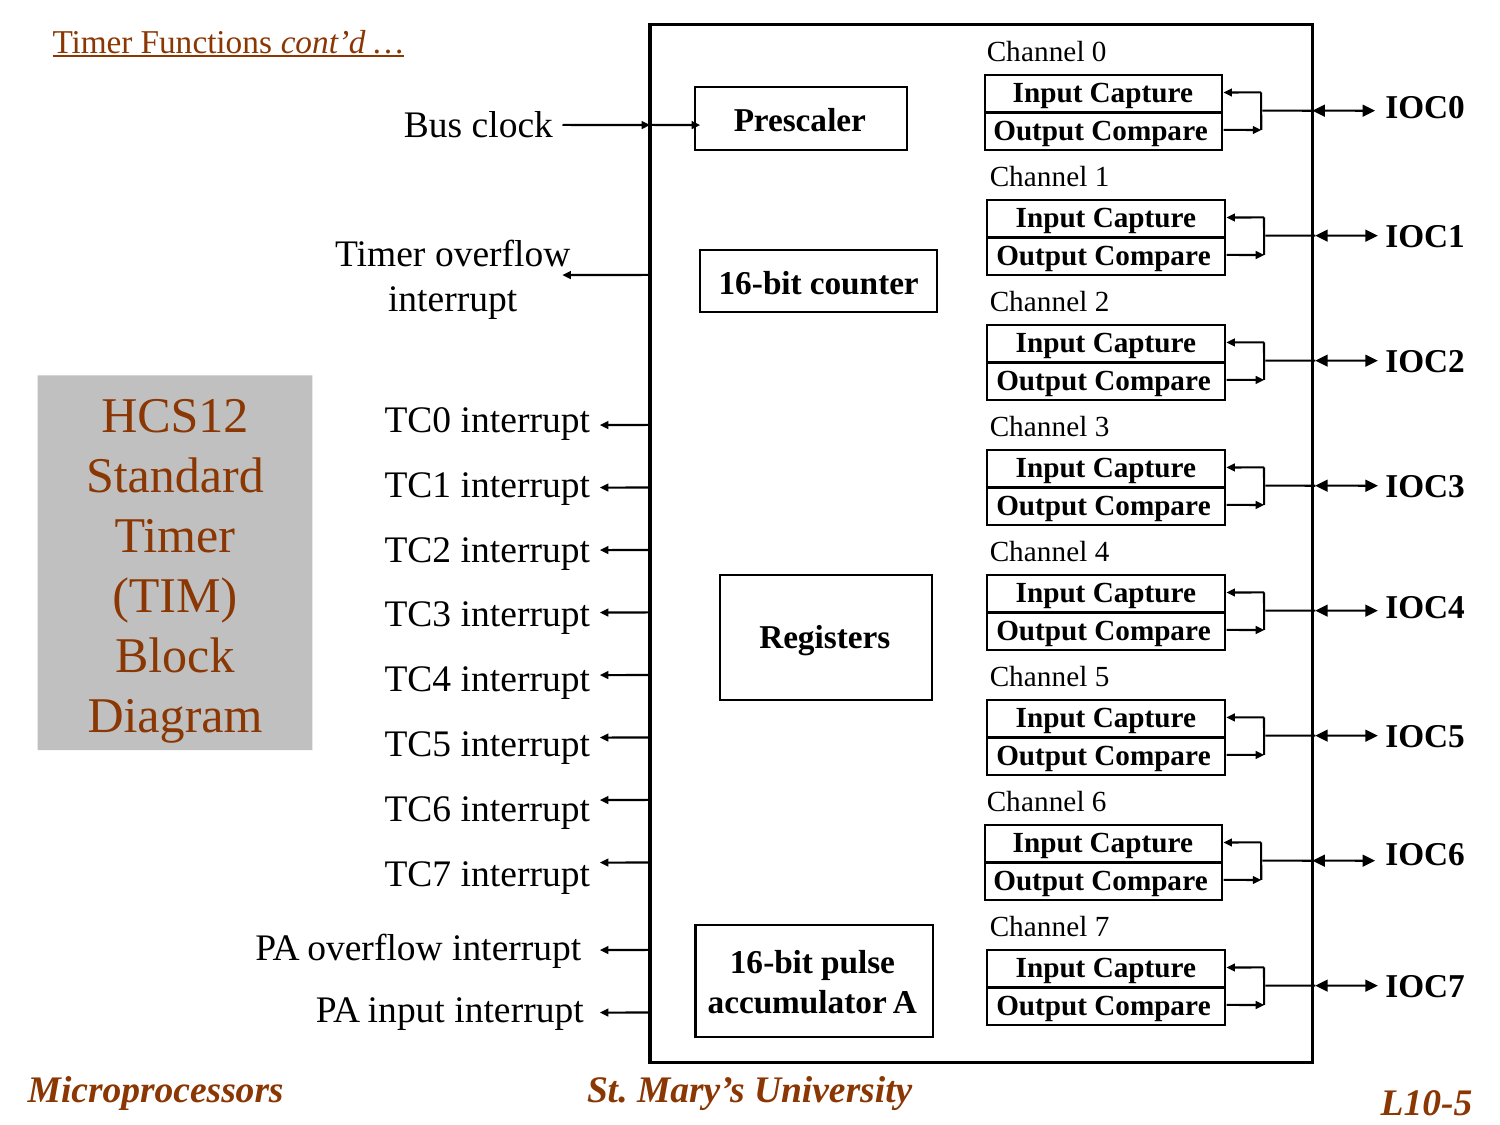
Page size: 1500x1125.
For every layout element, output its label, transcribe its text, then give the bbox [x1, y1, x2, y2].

text_box TC5 interrupt [362, 711, 613, 772]
text_box Timer Functions cont’d … [37, 12, 1375, 68]
text_box IOC3 [1383, 457, 1488, 512]
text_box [687, 87, 913, 151]
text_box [699, 249, 938, 313]
text_box IOC5 [1383, 707, 1488, 762]
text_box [712, 574, 938, 701]
text_box TC4 interrupt [362, 646, 613, 707]
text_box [974, 649, 1379, 780]
text_box IOC6 [1379, 824, 1488, 880]
text_box TC1 interrupt [362, 452, 613, 513]
text_box TC0 interrupt [362, 387, 613, 448]
text_box PA input interrupt [287, 986, 613, 1038]
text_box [971, 774, 1376, 901]
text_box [971, 24, 1376, 151]
text_box [649, 24, 1313, 1063]
text_box IOC2 [1383, 332, 1488, 387]
text_box Timer overflow interrupt [315, 221, 591, 327]
slide_number Microprocessors [12, 1049, 376, 1125]
text_box IOC0 [1379, 78, 1488, 133]
text_box IOC1 [1383, 207, 1488, 262]
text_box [974, 399, 1379, 524]
text_box TC7 interrupt [362, 841, 613, 902]
text_box Bus clock [366, 92, 592, 152]
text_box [974, 524, 1379, 649]
text_box [592, 120, 650, 130]
text_box TC6 interrupt [362, 776, 613, 837]
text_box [974, 274, 1379, 399]
slide_number L10-5 [1299, 1062, 1488, 1125]
text_box TC3 interrupt [362, 581, 613, 642]
text_box IOC7 [1383, 957, 1488, 1012]
text_box HCS12 Standard Timer (TIM) Block Diagram [37, 375, 313, 751]
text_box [974, 149, 1379, 274]
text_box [974, 899, 1379, 1030]
text_box IOC4 [1383, 578, 1488, 633]
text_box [687, 924, 938, 1038]
text_box PA overflow interrupt [224, 923, 613, 975]
text_box TC2 interrupt [362, 517, 613, 577]
footer St. Mary’s University [512, 1049, 988, 1125]
